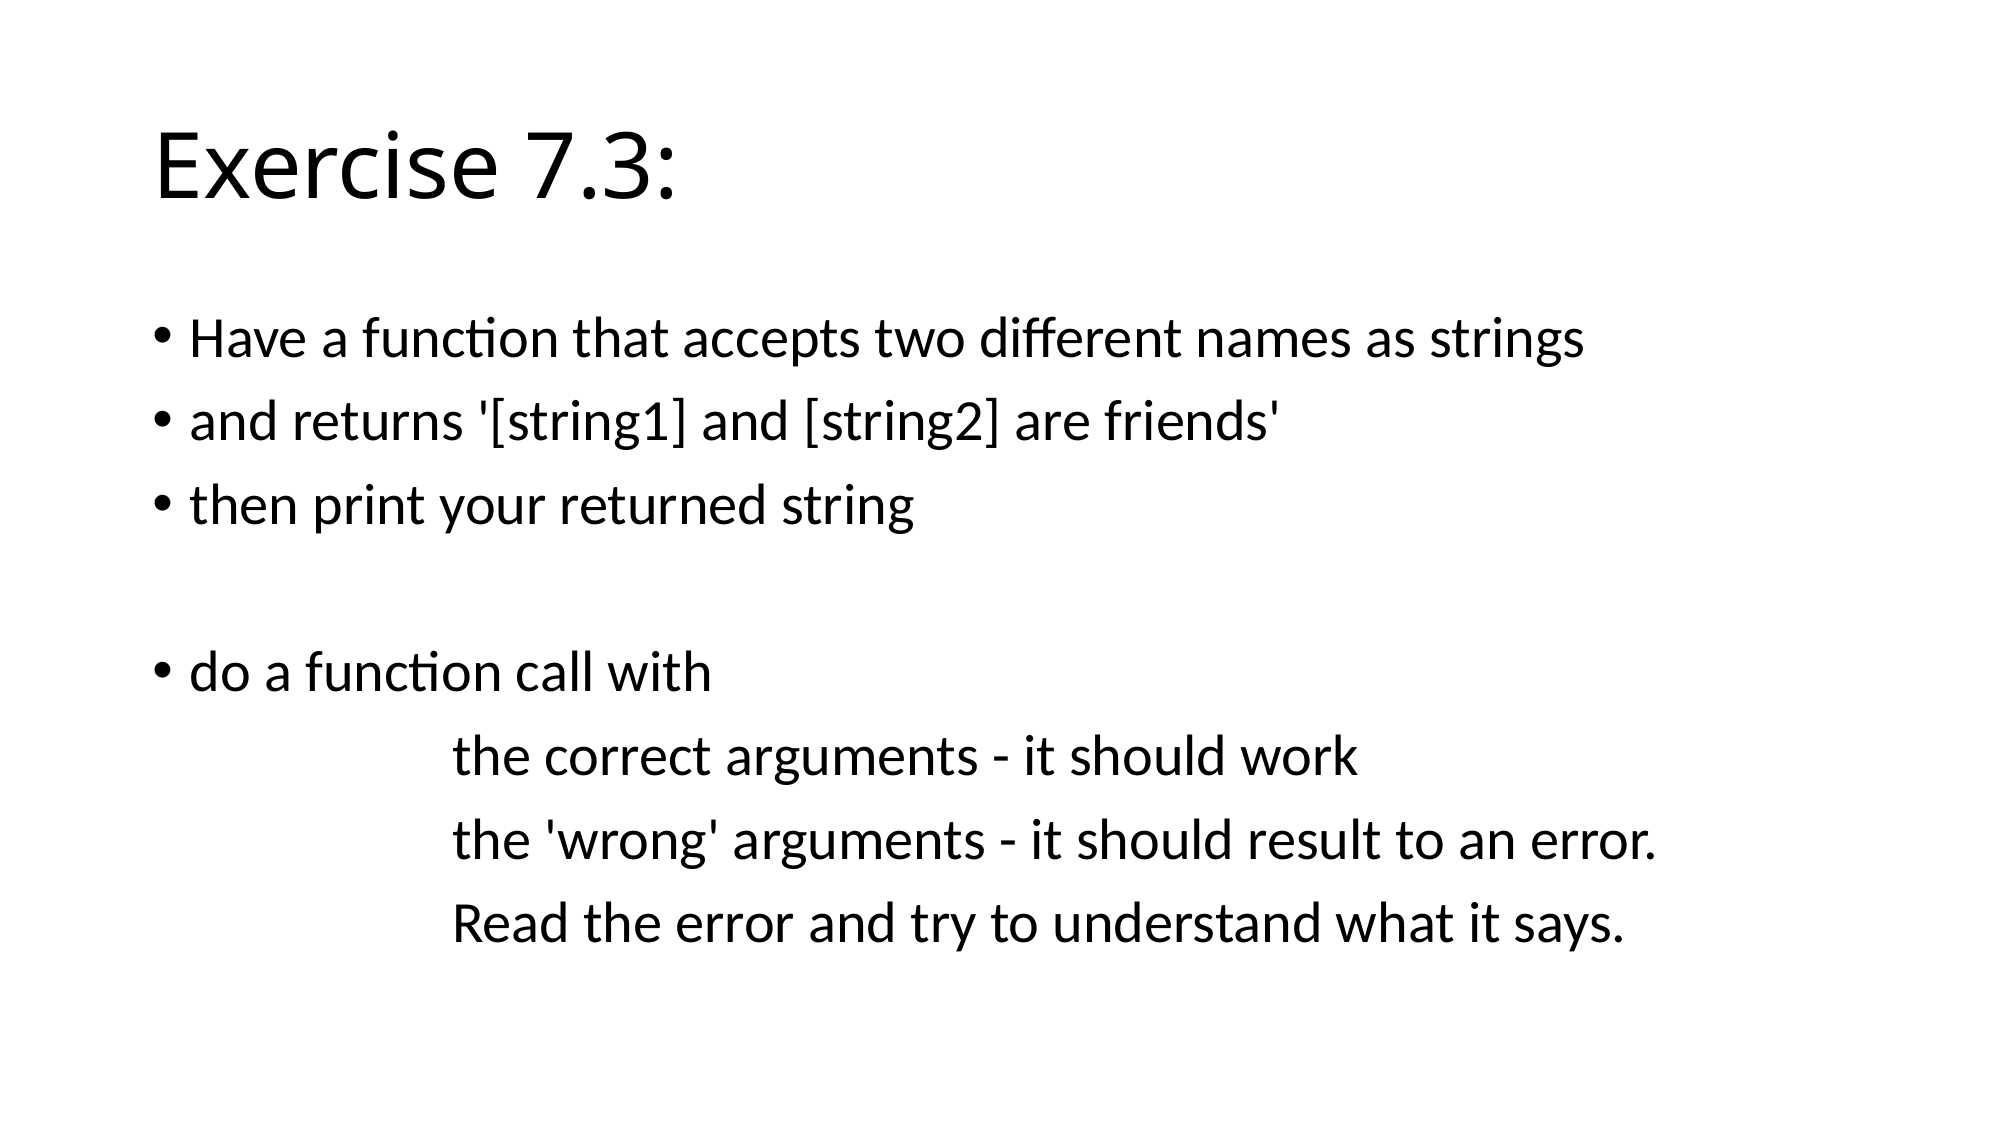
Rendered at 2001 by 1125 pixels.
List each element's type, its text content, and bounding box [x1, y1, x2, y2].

title Exercise 7.3: [137, 59, 1863, 278]
list Have a function that accepts two different names as strings and returns '[string1] and [string2] are friends' then print your returned string do a function call with the correct arguments - it should work the 'wrong' arguments - it should result to an error. Read the error and try to understand what it says. [137, 299, 1863, 1014]
